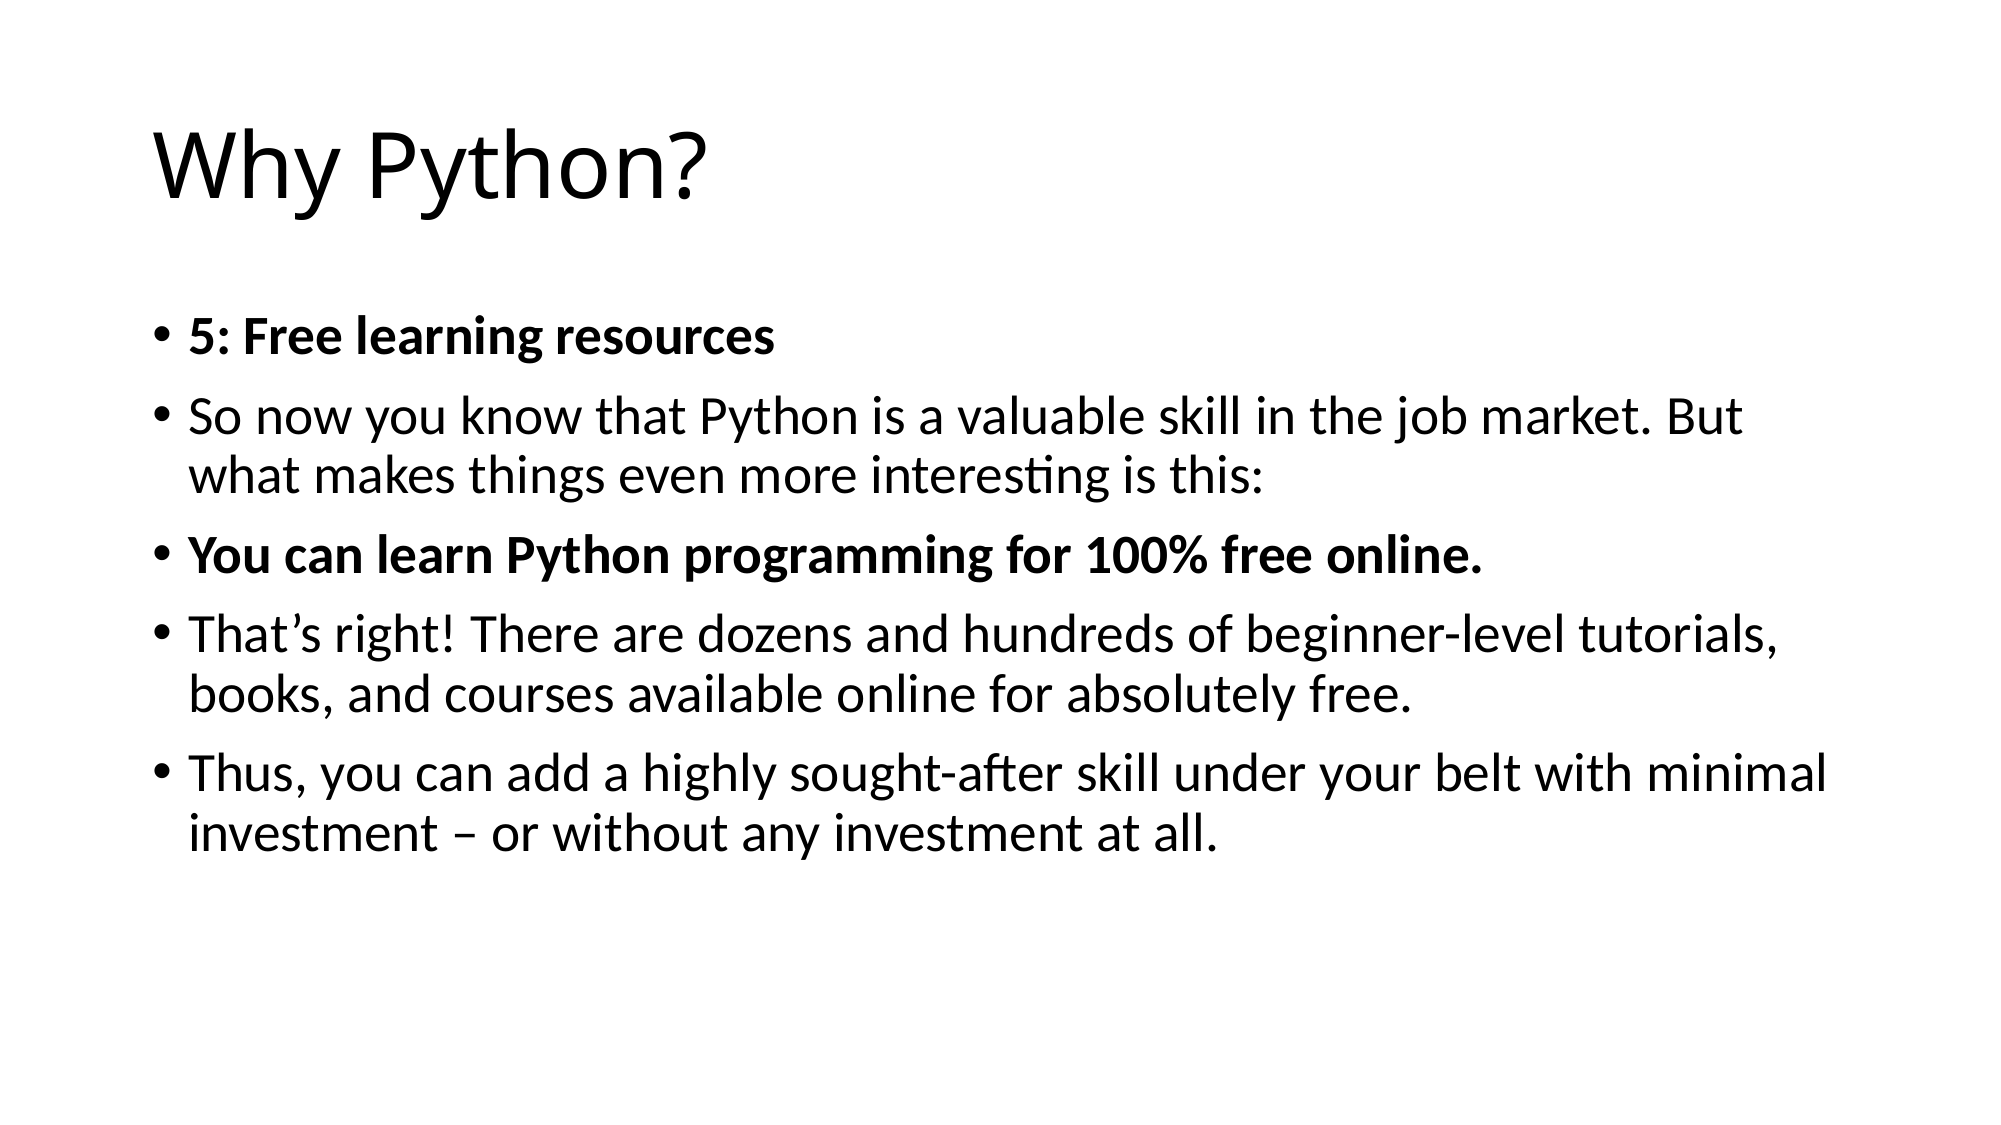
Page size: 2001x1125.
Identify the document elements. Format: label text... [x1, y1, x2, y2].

title Why Python? [137, 59, 1863, 278]
list 5: Free learning resources So now you know that Python is a valuable skill in the job market. But what makes things even more interesting is this: You can learn Python programming for 100% free online. That’s right! There are dozens and hundreds of beginner-level tutorials, books, and courses available online for absolutely free. Thus, you can add a highly sought-after skill under your belt with minimal investment – or without any investment at all. [137, 299, 1863, 1014]
